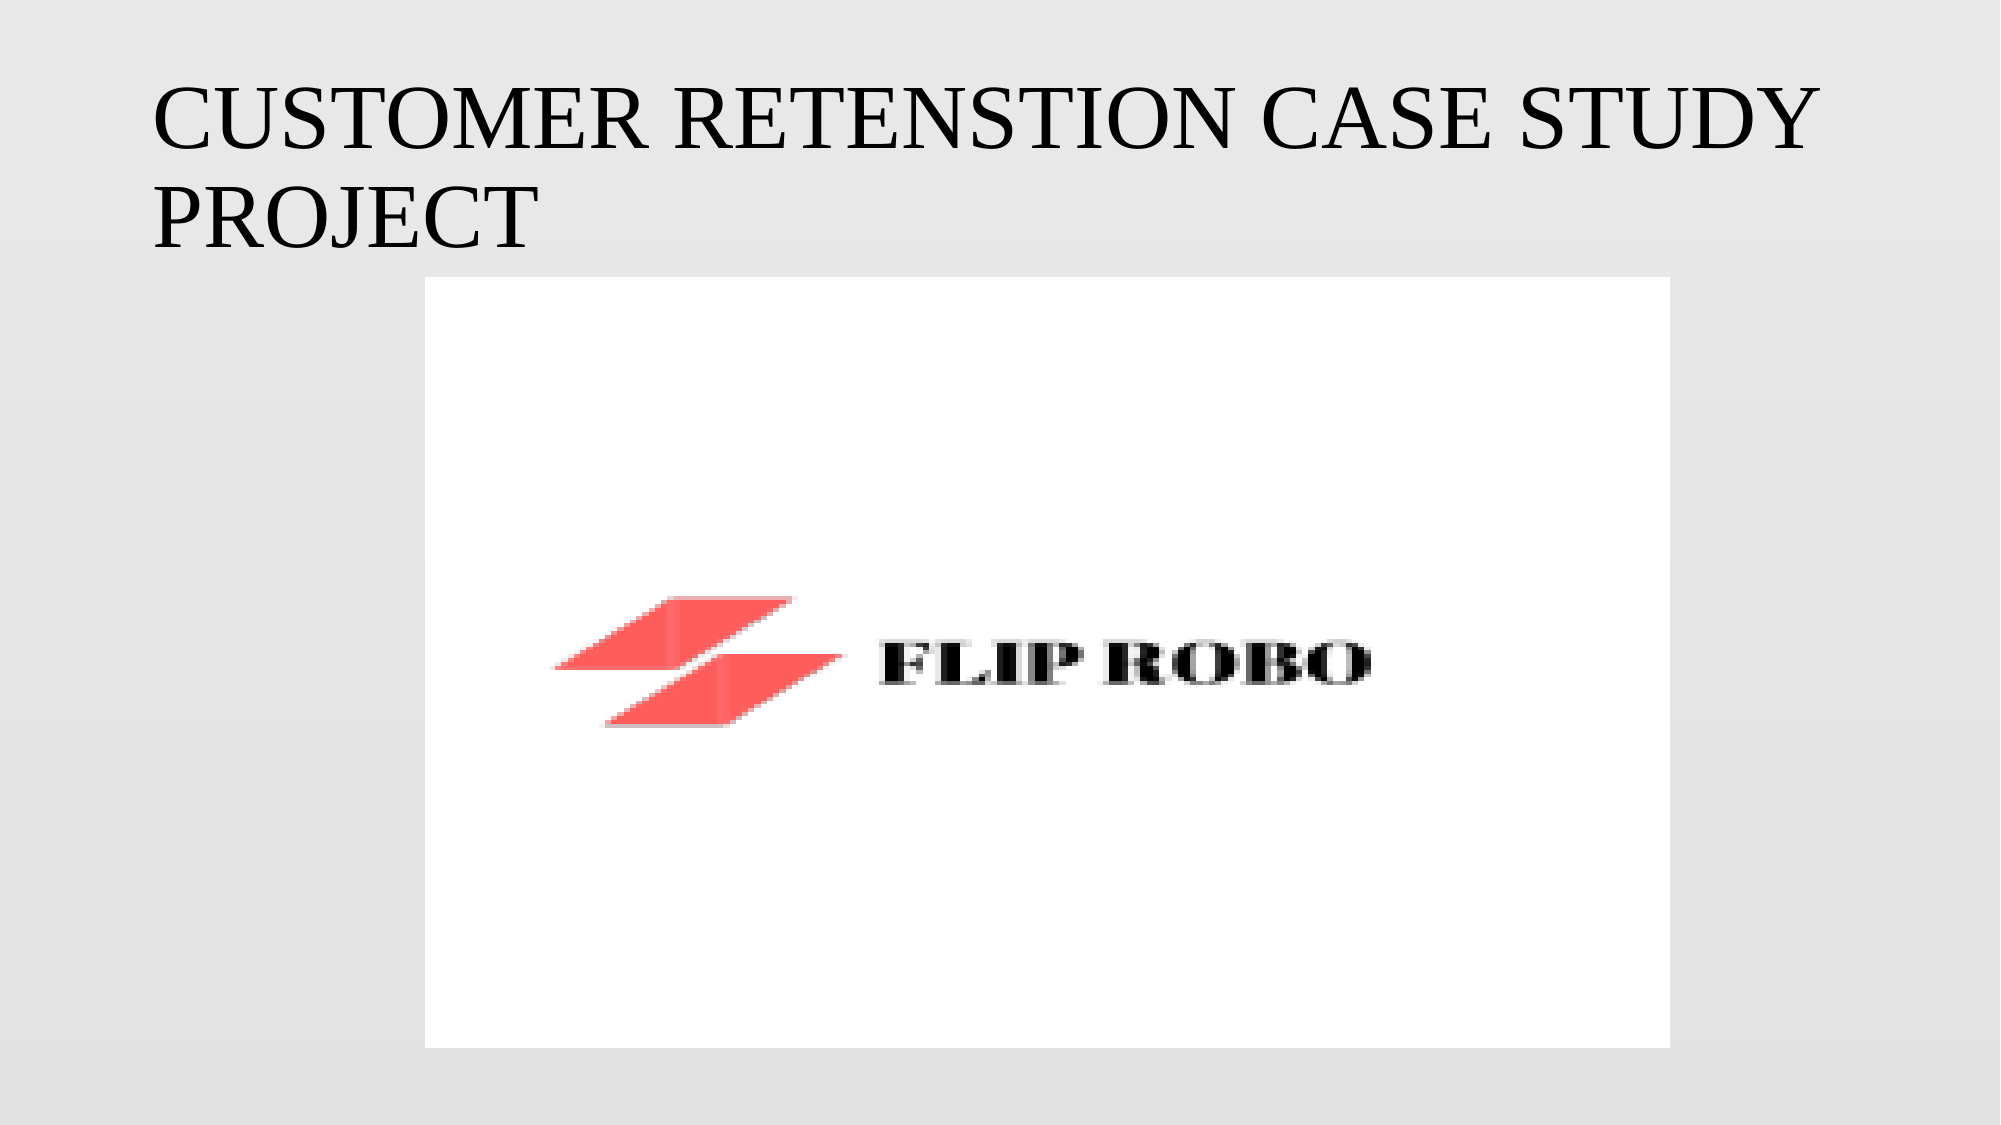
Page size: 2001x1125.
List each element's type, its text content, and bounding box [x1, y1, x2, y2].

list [424, 277, 1670, 1048]
title CUSTOMER RETENSTION CASE STUDY PROJECT [137, 59, 1863, 278]
